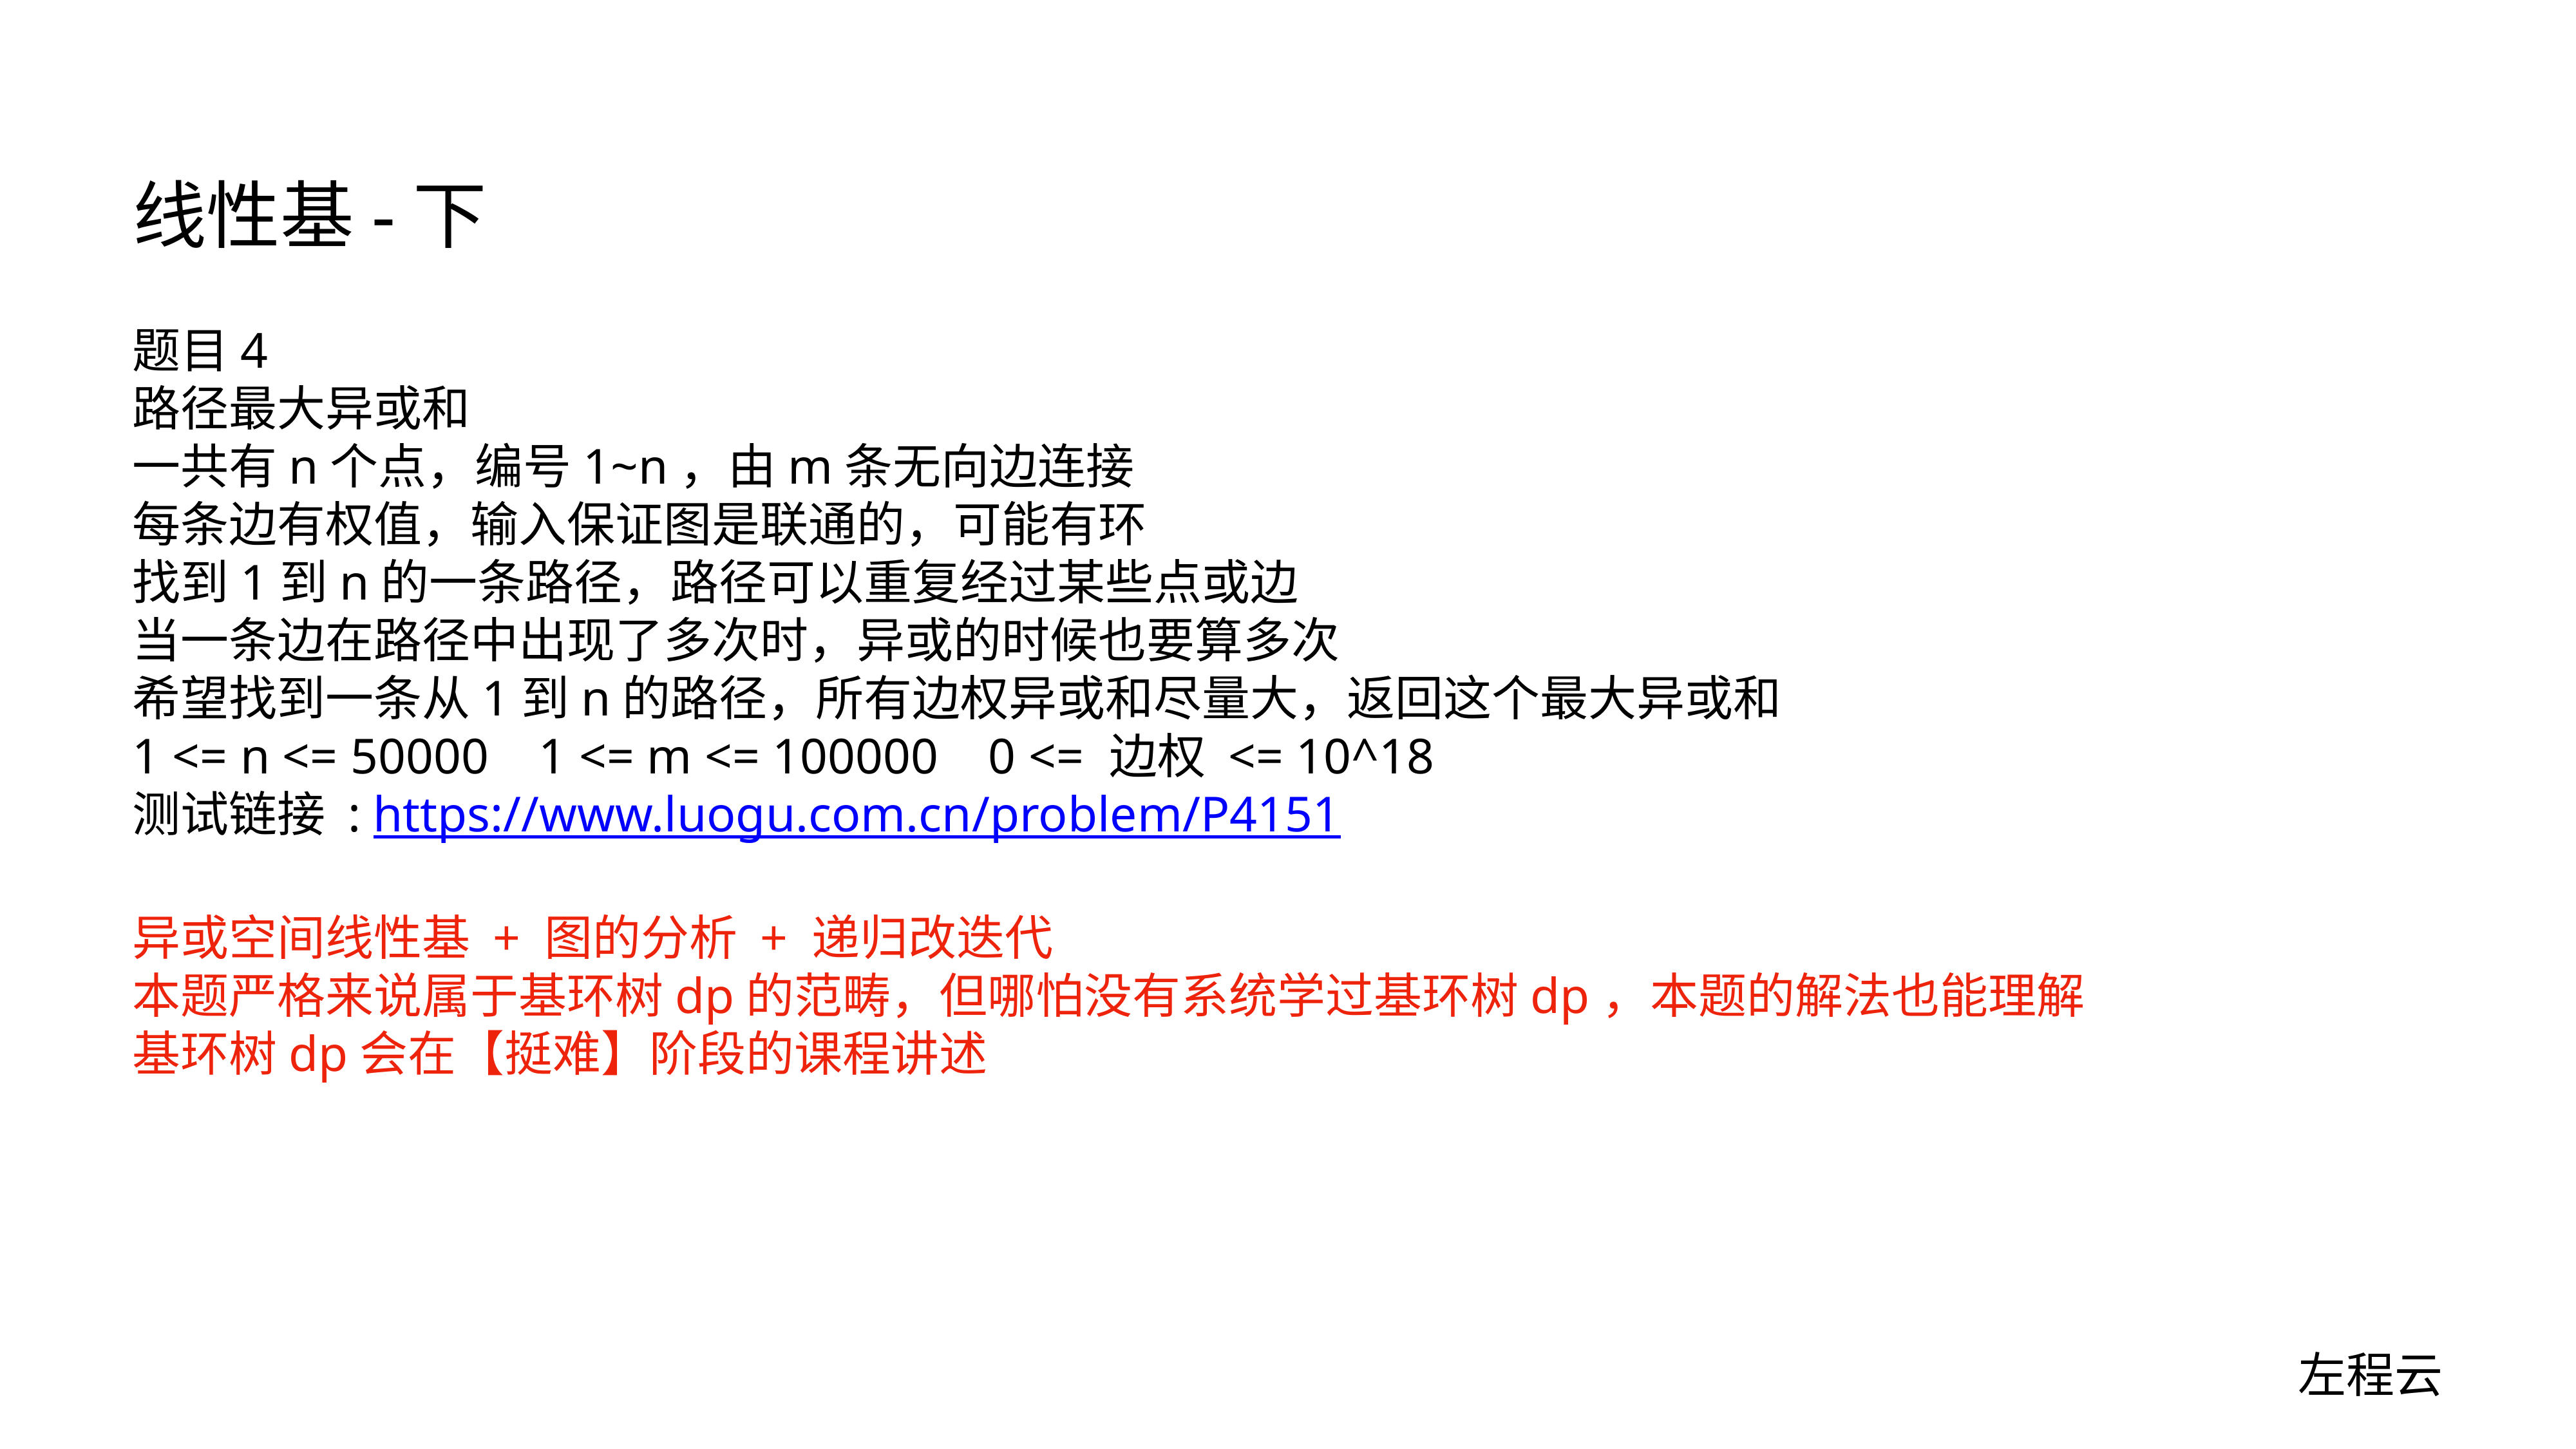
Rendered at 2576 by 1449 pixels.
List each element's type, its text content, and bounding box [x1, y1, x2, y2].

text_box 题目4 路径最大异或和 一共有n个点，编号1~n，由m条无向边连接 每条边有权值，输入保证图是联通的，可能有环 找到1到n的一条路径，路径可以重复经过某些点或边 当一条边在路径中出现了多次时，异或的时候也要算多次 希望找到一条从1到n的路径，所有边权异或和尽量大，返回这个最大异或和 1 <= n <= 50000 1 <= m <= 100000 0 <= 边权 <= 10^18 测试链接 : https://www.luogu.com.cn/problem/P4151 异或空间线性基 + 图的分析 + 递归改迭代 本题严格来说属于基环树dp的范畴，但哪怕没有系统学过基环树dp，本题的解法也能理解 基环树dp会在【挺难】阶段的课程讲述 [127, 314, 2449, 1304]
text_box 左程云 [127, 1339, 2449, 1408]
title 线性基-下 [127, 48, 2449, 263]
